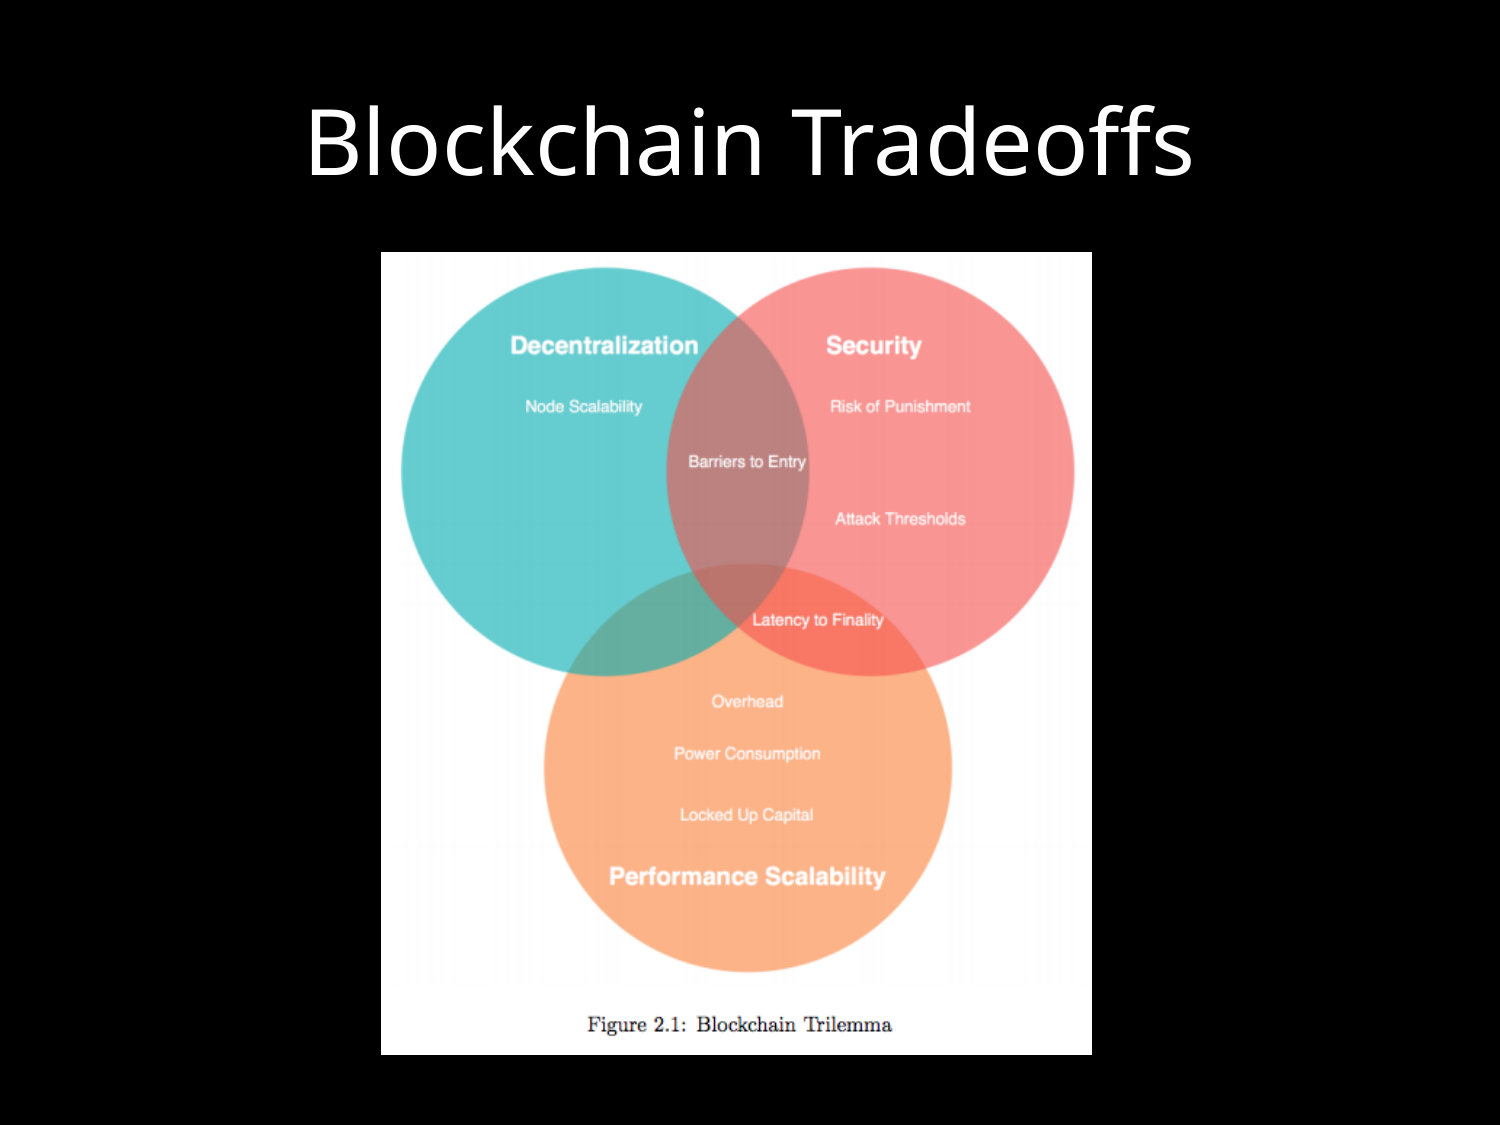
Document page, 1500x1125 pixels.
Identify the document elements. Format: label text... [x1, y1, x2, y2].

picture [381, 251, 1093, 1055]
title Blockchain Tradeoffs [75, 45, 1425, 233]
